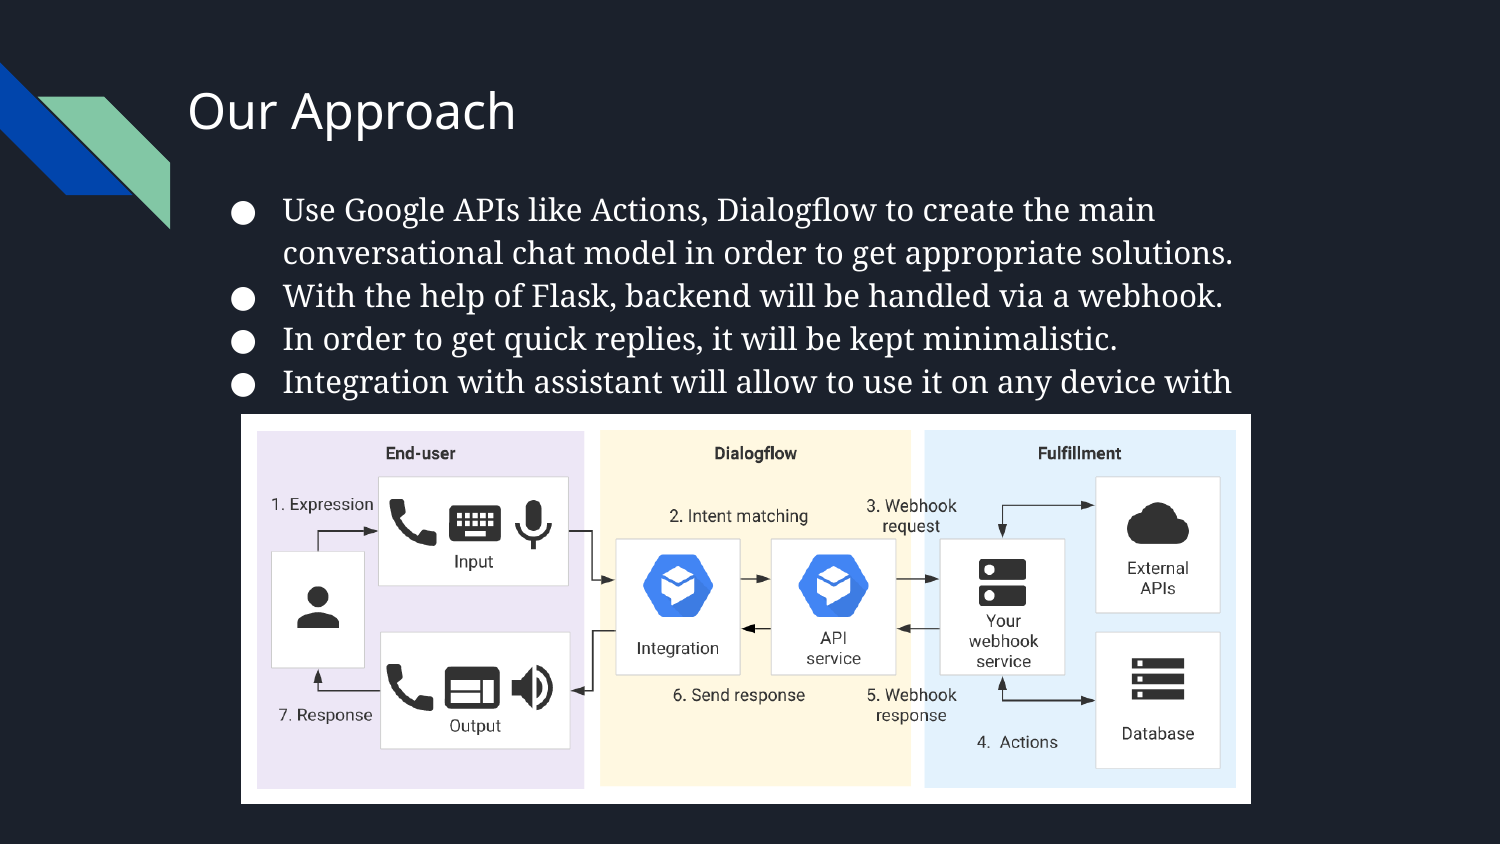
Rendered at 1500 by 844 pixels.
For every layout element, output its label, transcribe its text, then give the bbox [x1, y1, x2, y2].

picture [240, 414, 1251, 805]
list Use Google APIs like Actions, Dialogflow to create the main conversational chat model in order to get appropriate solutions. With the help of Flask, backend will be handled via a webhook. In order to get quick replies, it will be kept minimalistic. Integration with assistant will allow to use it on any device with ease. [192, 169, 1308, 648]
title Our Approach [172, 64, 1328, 215]
